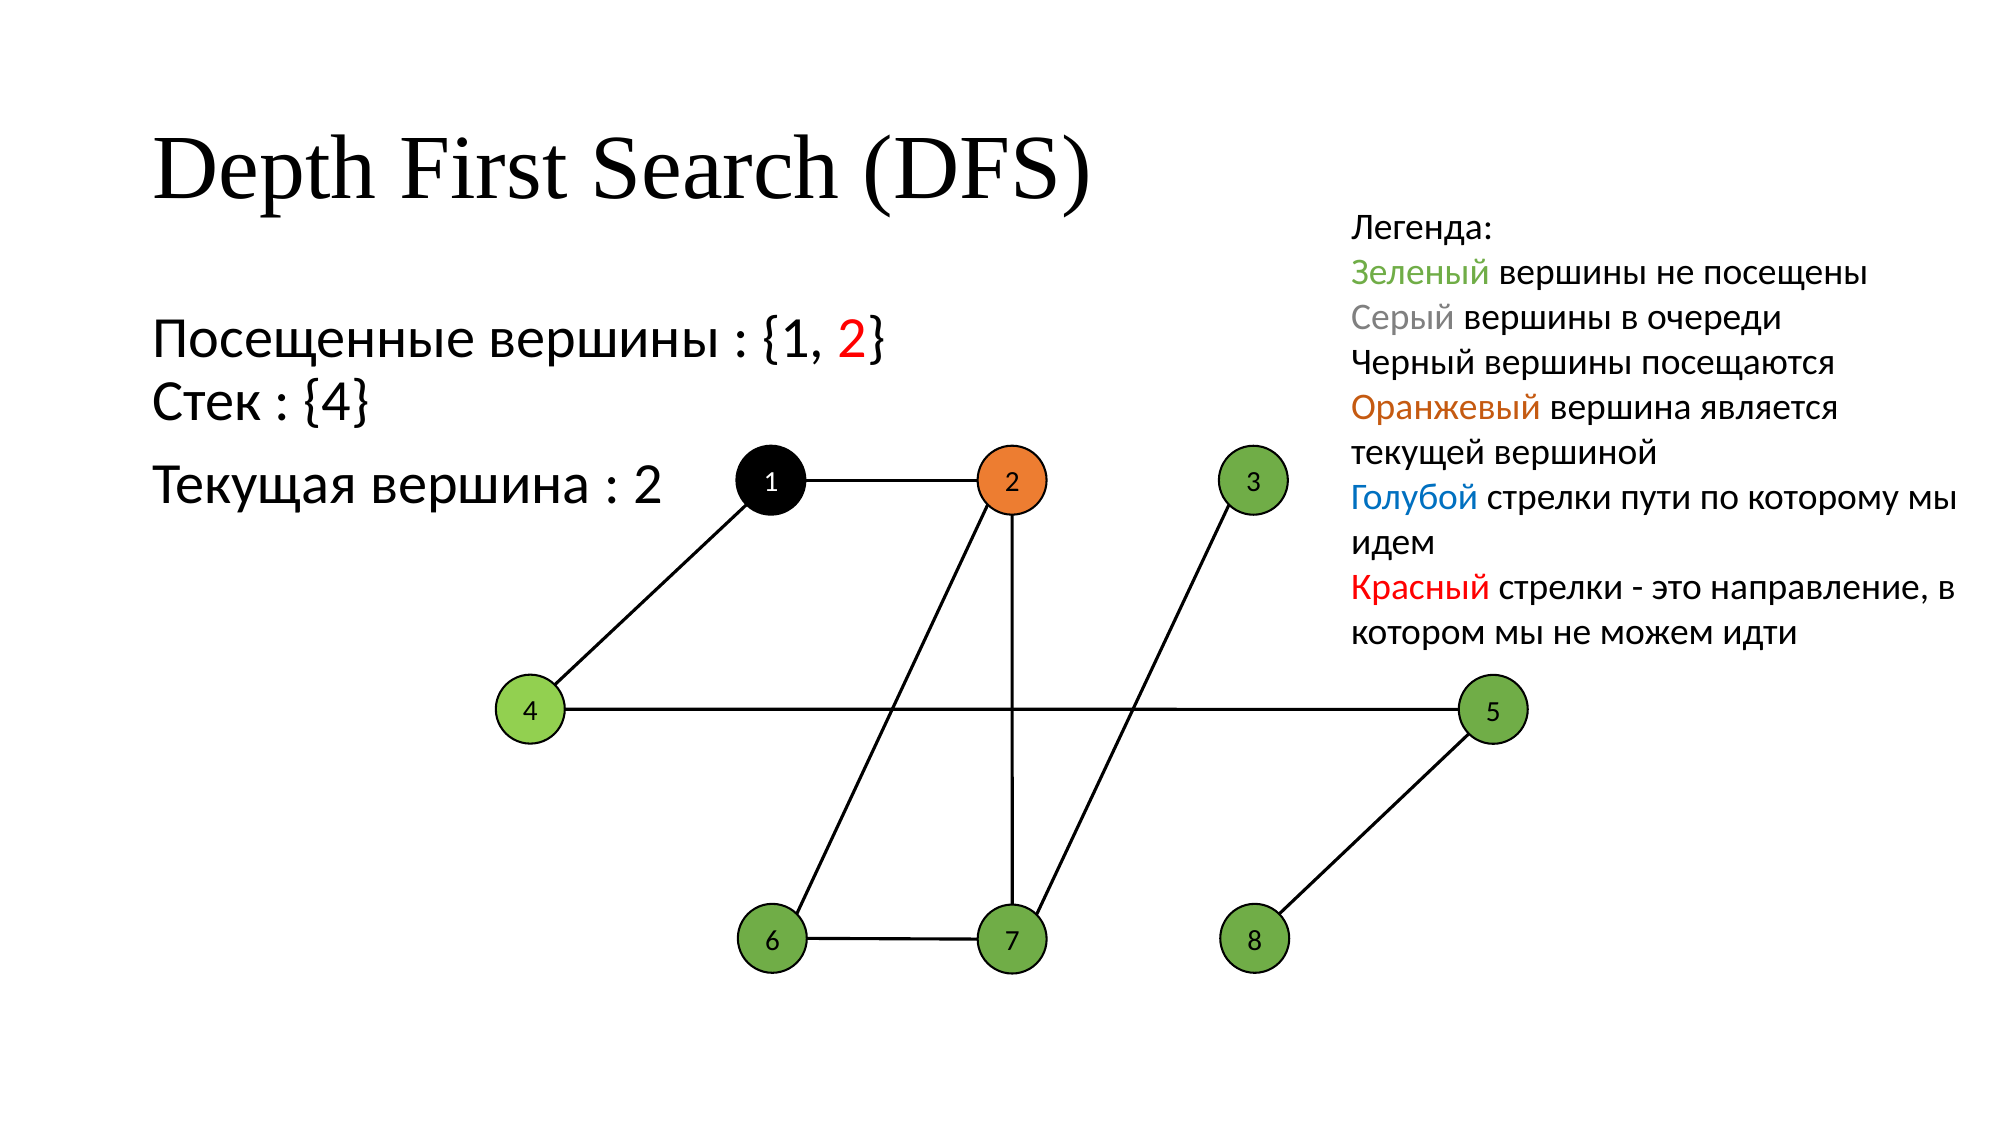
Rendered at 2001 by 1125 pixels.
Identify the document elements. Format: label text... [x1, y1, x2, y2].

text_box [1279, 733, 1469, 914]
text_box 2 [976, 444, 1048, 516]
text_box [796, 504, 988, 914]
text_box 1 [735, 444, 807, 516]
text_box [554, 504, 747, 685]
list Посещенные вершины : {1, 2} Стек : {4} Текущая вершина : 2 [137, 299, 1863, 1014]
title Depth First Search (DFS) [137, 59, 1863, 278]
text_box 4 [494, 673, 566, 745]
text_box 5 [1457, 673, 1529, 745]
text_box 7 [976, 903, 1048, 975]
text_box 6 [736, 902, 808, 974]
text_box 8 [1219, 902, 1291, 974]
text_box 3 [1217, 444, 1289, 516]
text_box Легенда: Зеленый вершины не посещены Серый вершины в очереди Черный вершины посещаются Оранжевый вершина является текущей вершиной Голубой стрелки пути по которому мы идем Красный стрелки - это направление, в котором мы не можем идти [1336, 194, 1978, 660]
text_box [1036, 504, 1229, 915]
